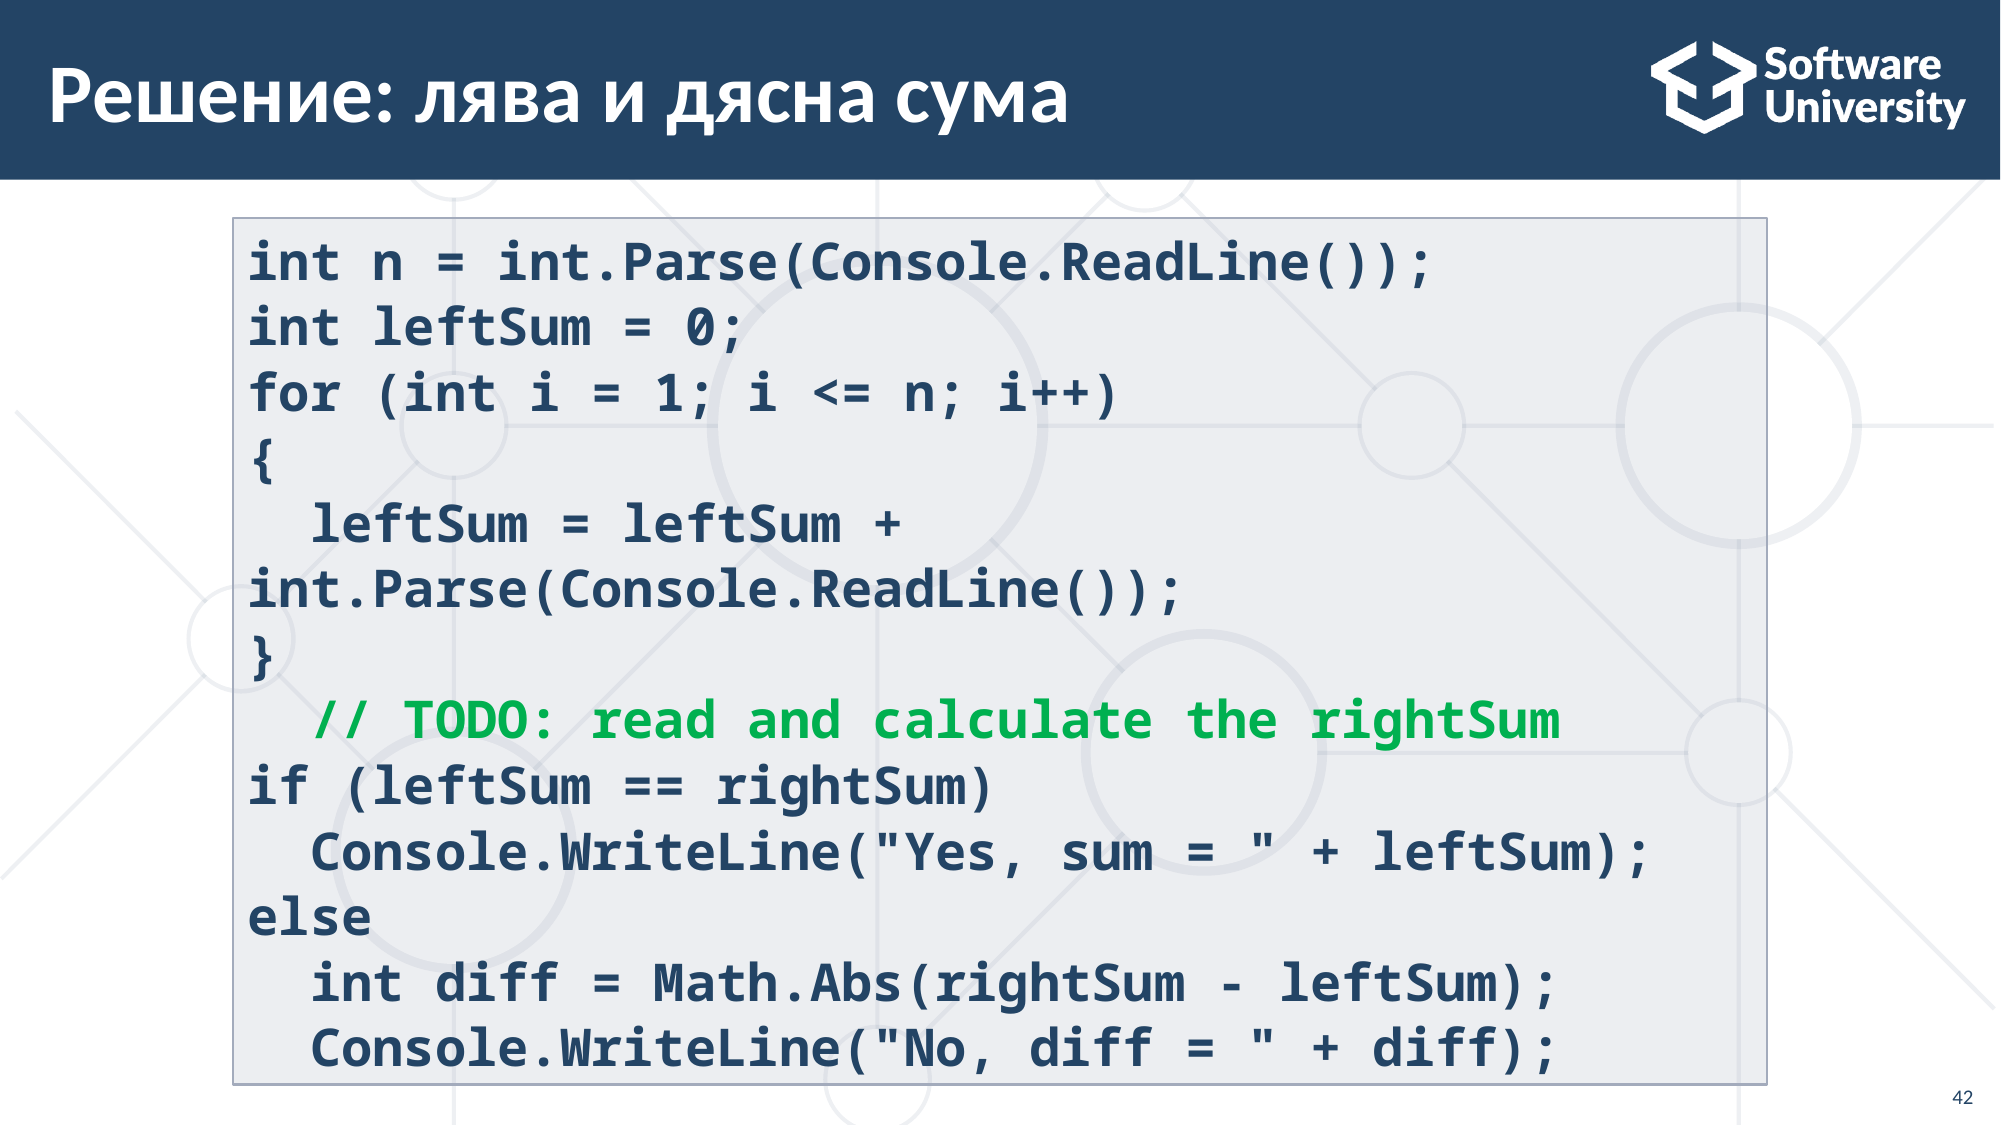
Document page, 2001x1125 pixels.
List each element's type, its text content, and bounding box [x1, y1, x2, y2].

picture [1651, 41, 1966, 134]
text_box int n = int.Parse(Console.ReadLine()); int leftSum = 0; for (int i = 1; i <= n; i++) { leftSum = leftSum + int.Parse(Console.ReadLine()); } // TODO: read and calculate the rightSum if (leftSum == rightSum) Console.WriteLine("Yes, sum = " + leftSum); else int diff = Math.Abs(rightSum - leftSum); Console.WriteLine("No, diff = " + diff); [232, 217, 1767, 1085]
slide_number <число> [1927, 1067, 1989, 1117]
title Решение: лява и дясна сума [31, 16, 1625, 162]
